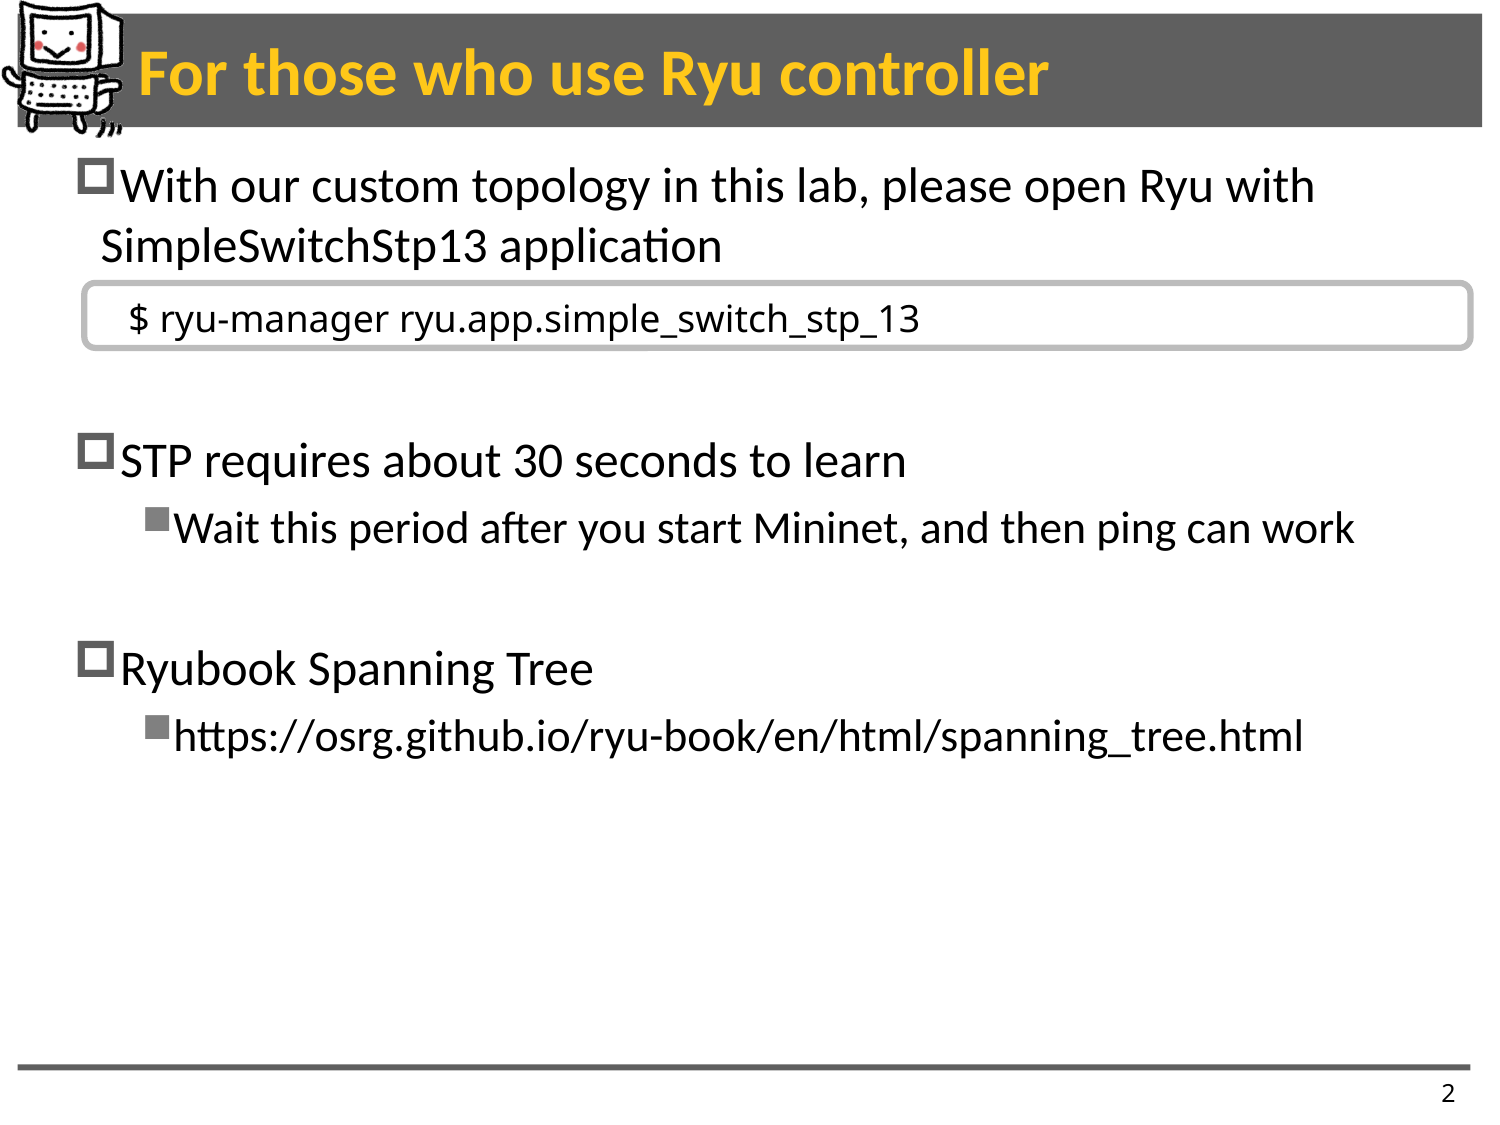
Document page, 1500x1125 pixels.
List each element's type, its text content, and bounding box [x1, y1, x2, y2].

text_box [84, 282, 1471, 349]
list With our custom topology in this lab, please open Ryu with SimpleSwitchStp13 application STP requires about 30 seconds to learn Wait this period after you start Mininet, and then ping can work Ryubook Spanning Tree https://osrg.github.io/ryu-book/en/html/spanning_tree.html [29, 137, 1471, 1071]
title For those who use Ryu controller [123, 31, 1500, 106]
slide_number 2 [1104, 1070, 1471, 1124]
picture [0, 0, 128, 138]
